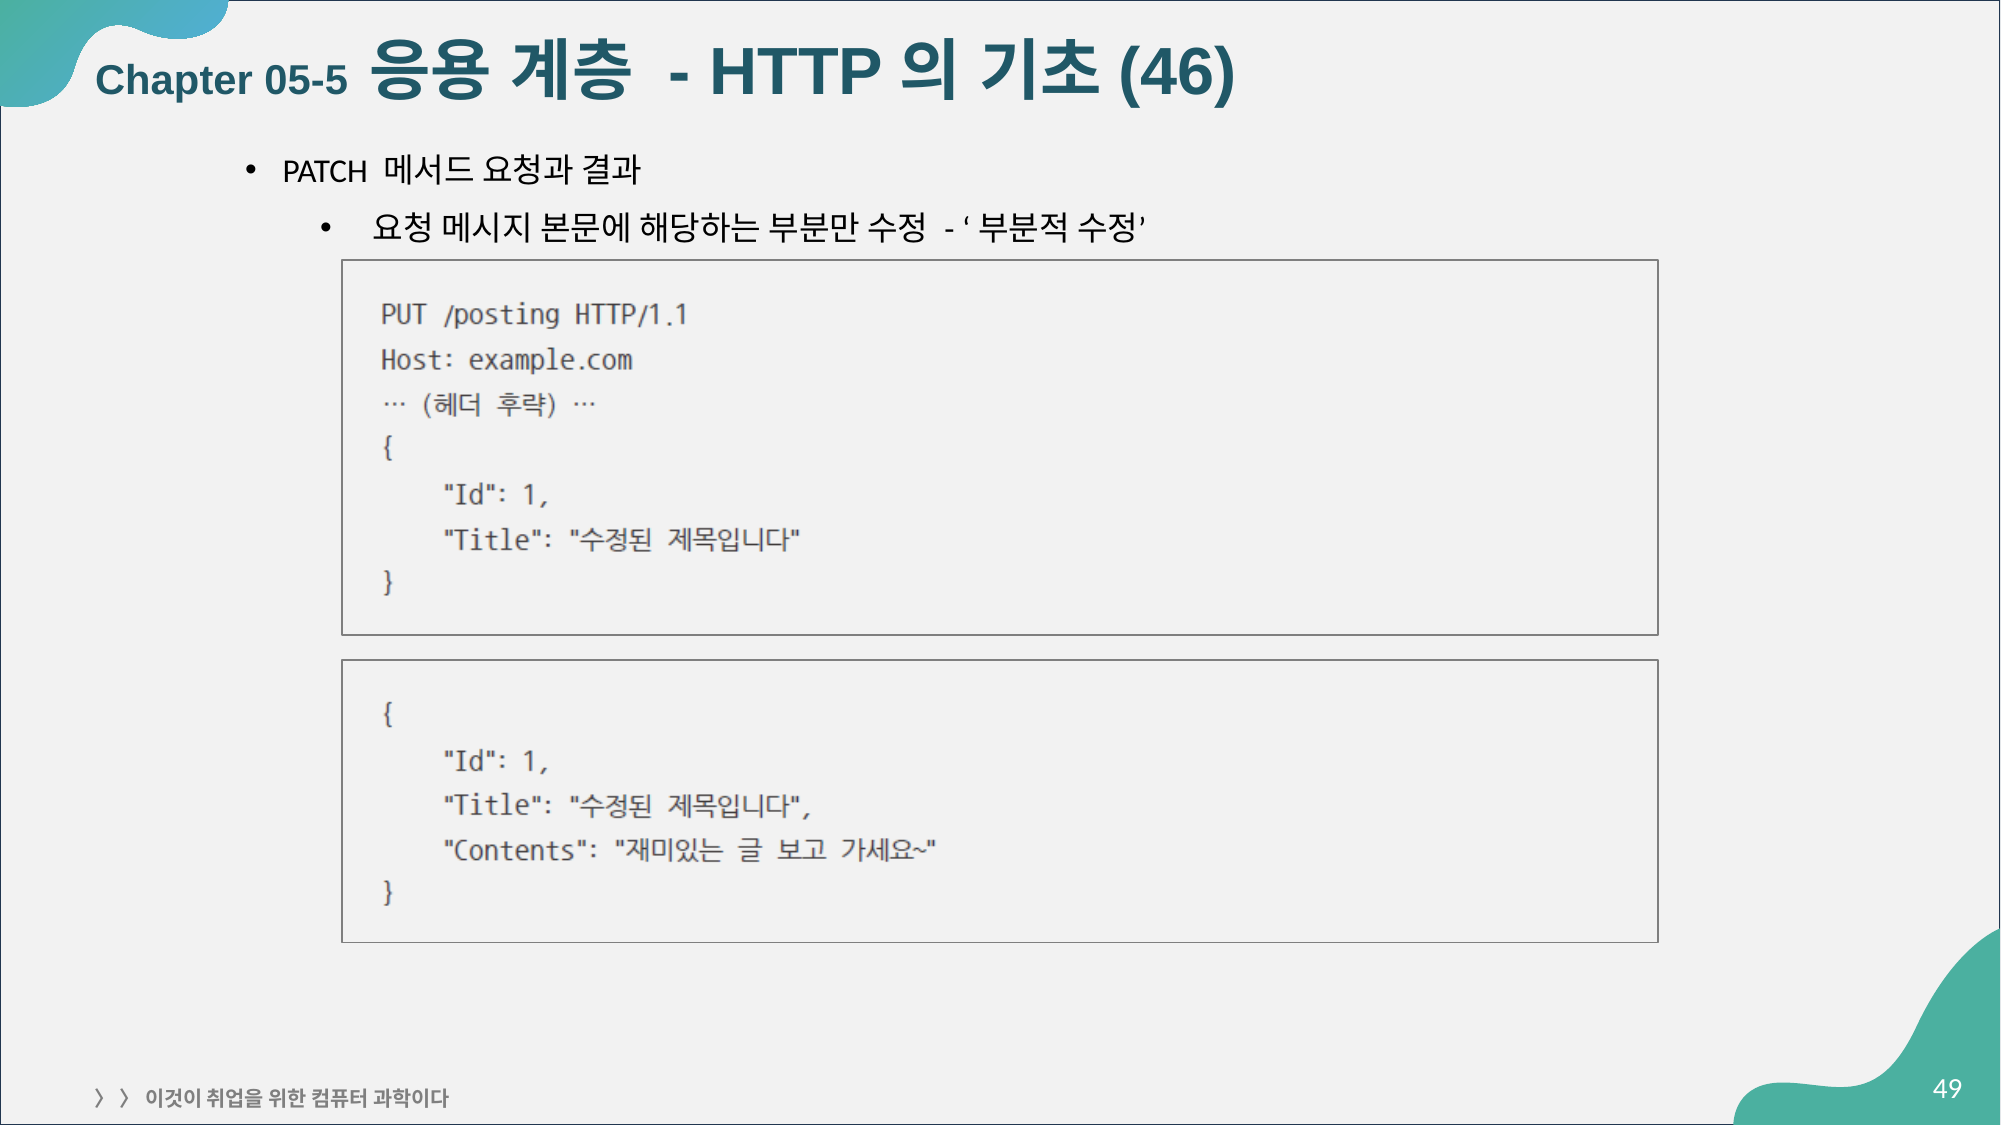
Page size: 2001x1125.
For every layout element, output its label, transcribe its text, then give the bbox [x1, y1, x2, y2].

picture [342, 660, 1658, 943]
slide_number ‹#› [1917, 1061, 1984, 1122]
list PATCH 메서드 요청과 결과 요청 메시지 본문에 해당하는 부분만 수정 - ‘부분적 수정’ [79, 133, 1931, 1035]
title Chapter 05-5 응용 계층 - HTTP의 기초(46) [79, 17, 1931, 128]
footer 〉 〉 이것이 취업을 위한 컴퓨터 과학이다 [79, 1078, 755, 1114]
picture [342, 260, 1658, 635]
